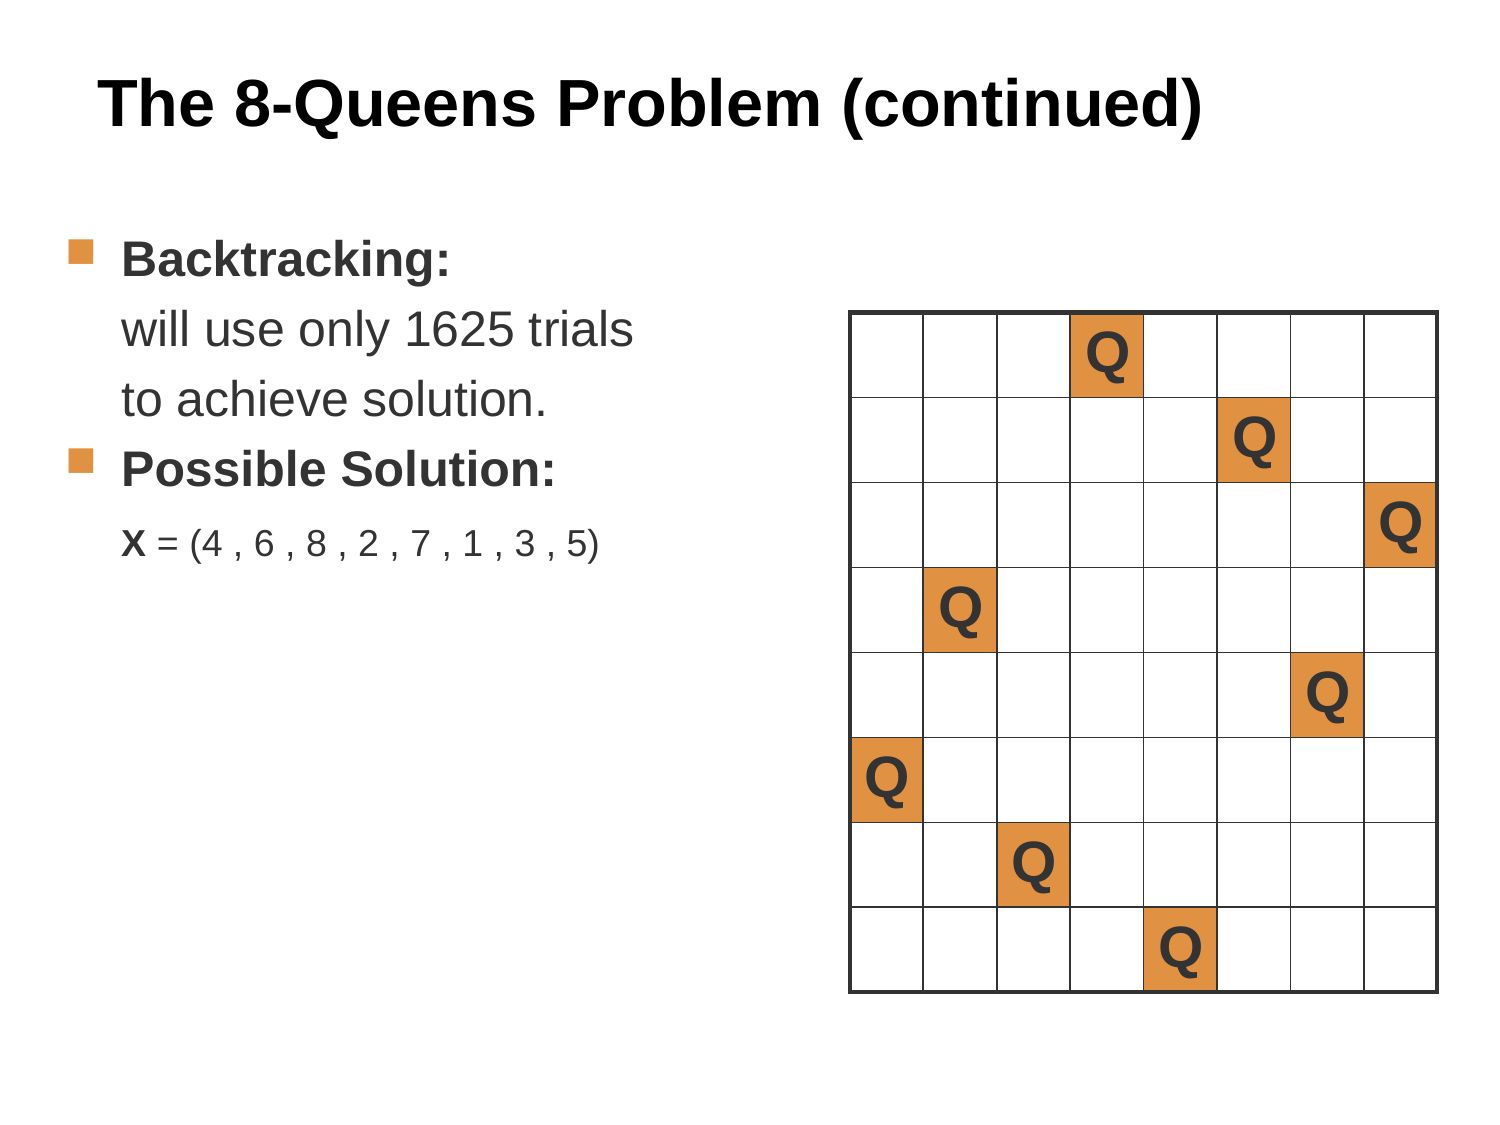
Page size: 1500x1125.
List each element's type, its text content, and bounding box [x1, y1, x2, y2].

table_cell [1071, 738, 1143, 822]
table_cell [852, 398, 922, 482]
table_cell [924, 908, 996, 990]
table_cell [924, 823, 996, 906]
table_cell [852, 568, 922, 652]
table_cell [998, 398, 1069, 482]
table_header [1218, 315, 1290, 397]
table_header [1365, 315, 1435, 397]
table_cell [1365, 568, 1435, 652]
table_cell [1144, 823, 1216, 906]
table_header [998, 315, 1069, 397]
table_cell [1365, 398, 1435, 482]
table_cell Q [1365, 483, 1435, 567]
list Backtracking: will use only 1625 trials to achieve solution. Possible Solution: X = (4 , 6 , 8 , 2 , 7 , 1 , 3 , 5) [50, 219, 1482, 1000]
table_header [1291, 315, 1363, 397]
table_cell [998, 653, 1069, 737]
table_cell Q [1291, 653, 1363, 737]
table_cell [1218, 908, 1290, 990]
table_cell [1291, 738, 1363, 822]
table_cell [998, 483, 1069, 567]
table_cell [924, 653, 996, 737]
table_cell [998, 738, 1069, 822]
table_cell [1365, 653, 1435, 737]
table_cell Q [852, 738, 922, 822]
table_cell [1218, 653, 1290, 737]
table_header [852, 315, 922, 397]
table_cell [1071, 568, 1143, 652]
table_cell [1071, 398, 1143, 482]
table_cell [924, 483, 996, 567]
table_header [924, 315, 996, 397]
table_header Q [1071, 315, 1143, 397]
table_cell [852, 823, 922, 906]
table_cell [1365, 823, 1435, 906]
table_cell [924, 738, 996, 822]
table_cell [1144, 738, 1216, 822]
table_cell [852, 653, 922, 737]
table_cell [1291, 908, 1363, 990]
table_cell [998, 908, 1069, 990]
table_cell [1144, 398, 1216, 482]
table_header [1144, 315, 1216, 397]
table_cell [1291, 398, 1363, 482]
table_cell [1144, 483, 1216, 567]
table_cell [852, 908, 922, 990]
table_cell [1218, 823, 1290, 906]
table_cell [998, 568, 1069, 652]
table_cell [1071, 823, 1143, 906]
table_cell [852, 483, 922, 567]
table_cell [1071, 653, 1143, 737]
table_cell [1291, 823, 1363, 906]
table_cell [1071, 483, 1143, 567]
table_cell [924, 398, 996, 482]
table_cell [1291, 483, 1363, 567]
table_cell [1218, 738, 1290, 822]
table_cell [1218, 483, 1290, 567]
table_cell [1144, 568, 1216, 652]
table_cell Q [1144, 908, 1216, 990]
table_cell Q [924, 568, 996, 652]
table_cell [1365, 738, 1435, 822]
table_cell [1365, 908, 1435, 990]
table_cell [1291, 568, 1363, 652]
title The 8-Queens Problem (continued) [82, 24, 1358, 175]
table_cell [1144, 653, 1216, 737]
table_cell Q [998, 823, 1069, 906]
table_cell [1218, 568, 1290, 652]
table_cell Q [1218, 398, 1290, 482]
table_cell [1071, 908, 1143, 990]
